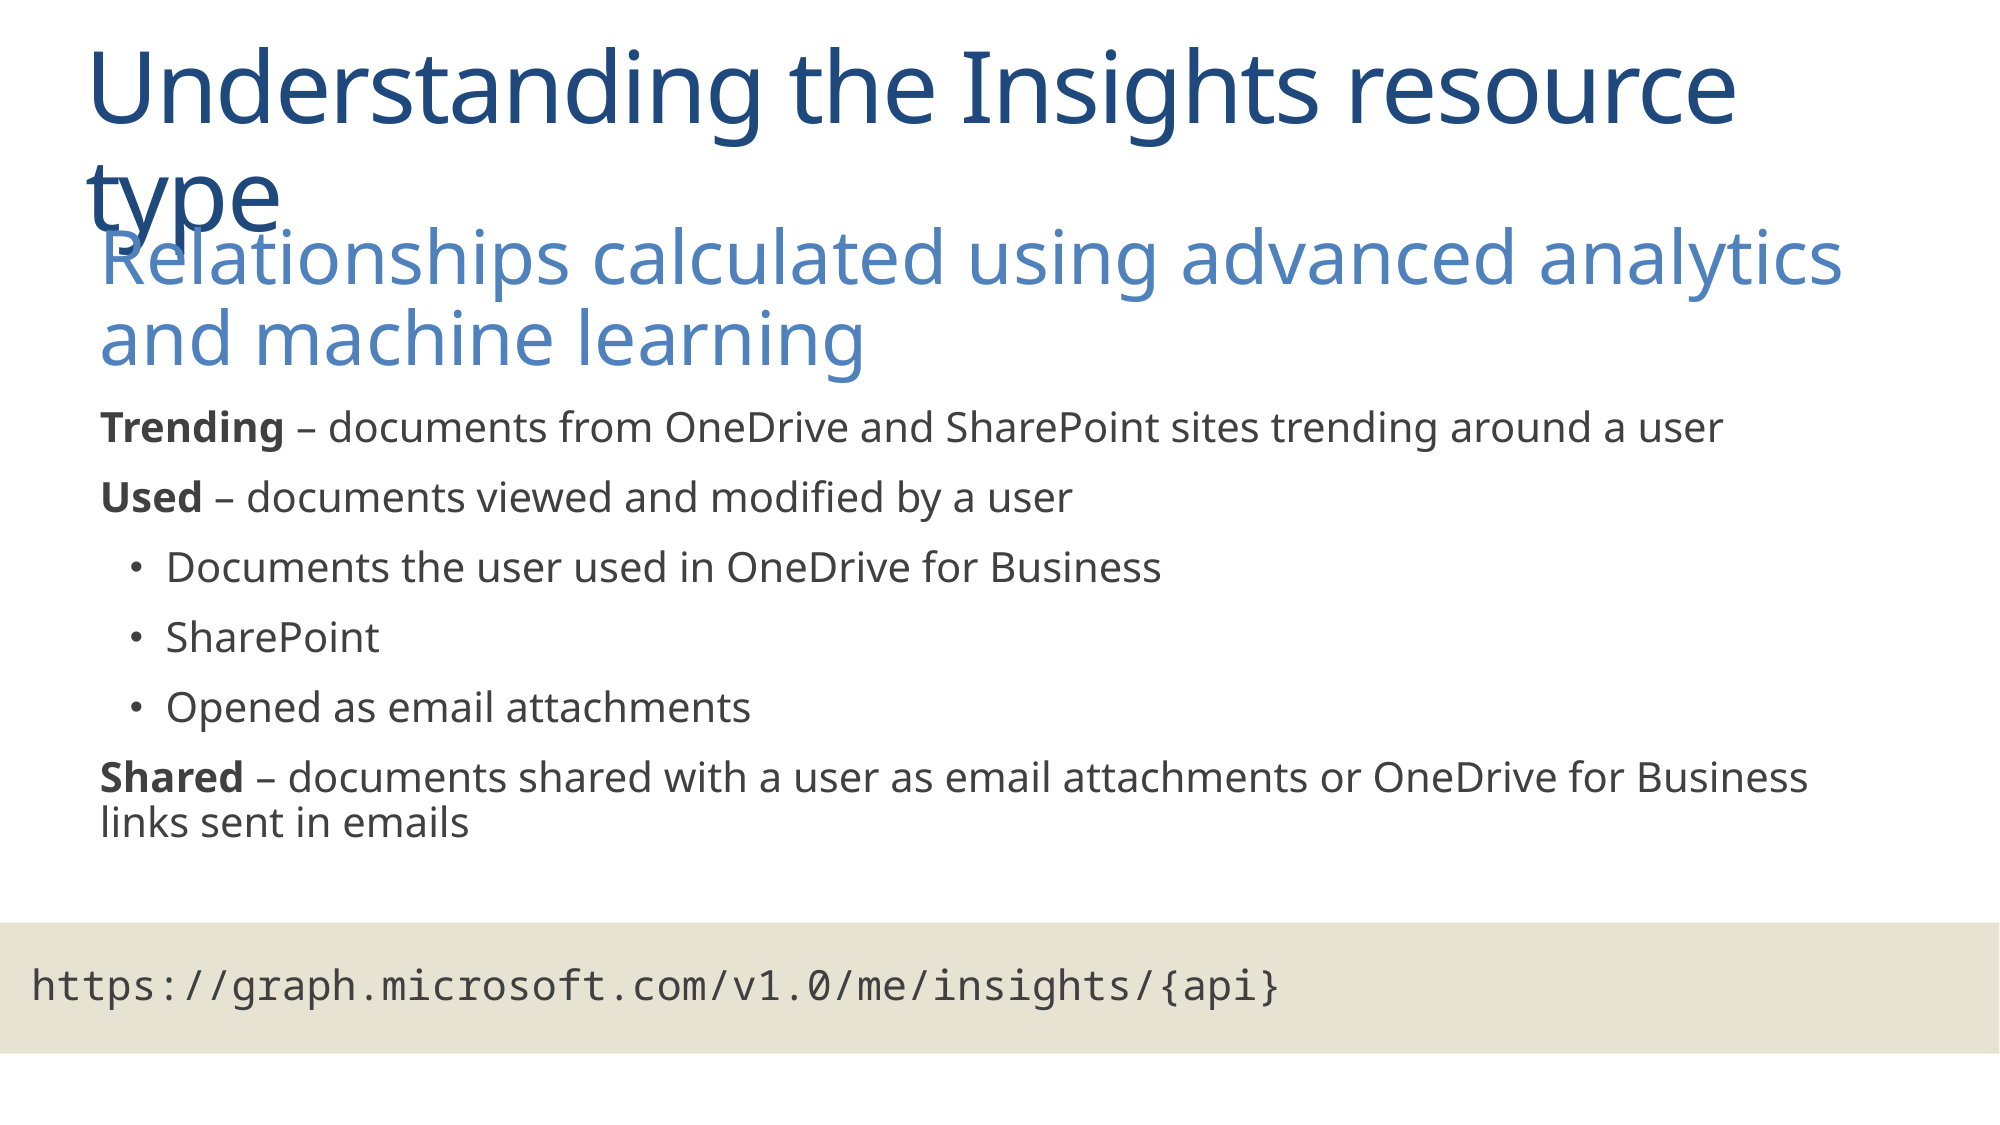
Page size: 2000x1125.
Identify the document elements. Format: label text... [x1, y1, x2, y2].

text_box https://graph.microsoft.com/v1.0/me/insights/{api} [1, 941, 1312, 1032]
title Understanding the Insights resource type [85, 37, 1914, 161]
text_box [0, 922, 2000, 1054]
text_box Relationships calculated using advanced analytics and machine learning Trending – documents from OneDrive and SharePoint sites trending around a user Used – documents viewed and modified by a user Documents the user used in OneDrive for Business SharePoint Opened as email attachments Shared – documents shared with a user as email attachments or OneDrive for Business links sent in emails [85, 212, 1914, 868]
